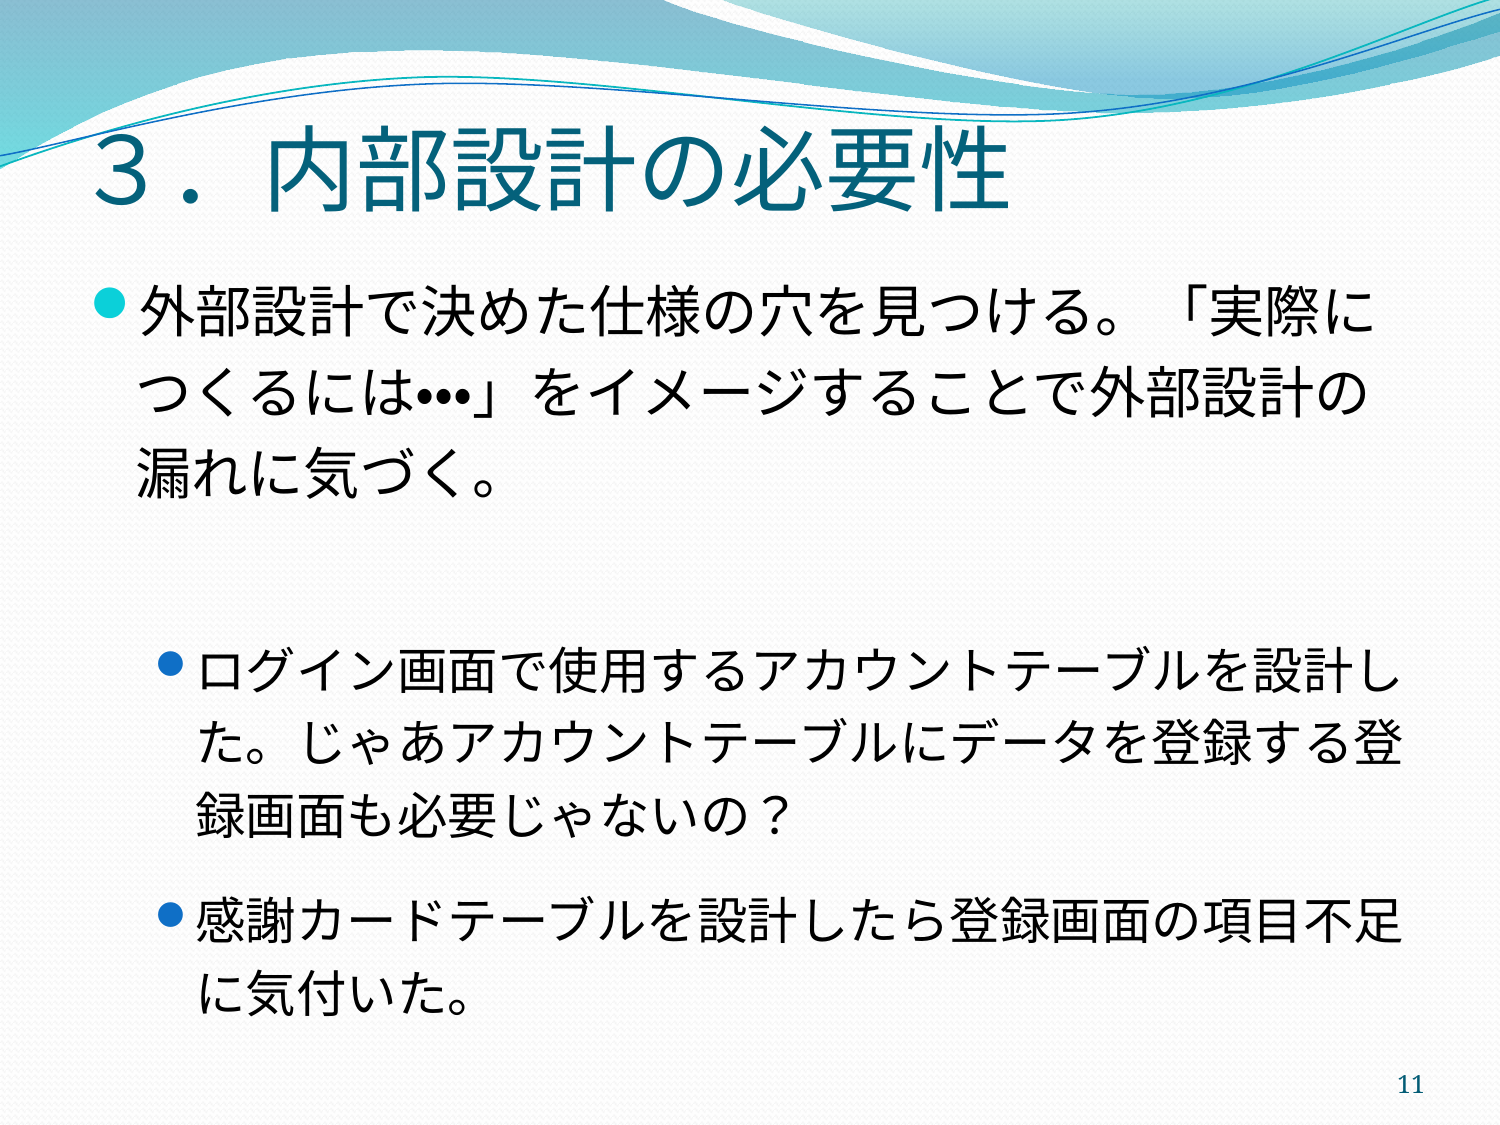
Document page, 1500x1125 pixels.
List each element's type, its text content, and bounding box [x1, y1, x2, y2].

title ３．内部設計の必要性 [75, 103, 1425, 244]
slide_number 11 [1299, 1042, 1425, 1103]
list 外部設計で決めた仕様の穴を見つける。「実際につくるには・・・」をイメージすることで外部設計の漏れに気づく。 ログイン画面で使用するアカウントテーブルを設計した。じゃあアカウントテーブルにデータを登録する登録画面も必要じゃないの？ 感謝カードテーブルを設計したら登録画面の項目不足に気付いた。 [75, 255, 1425, 1038]
